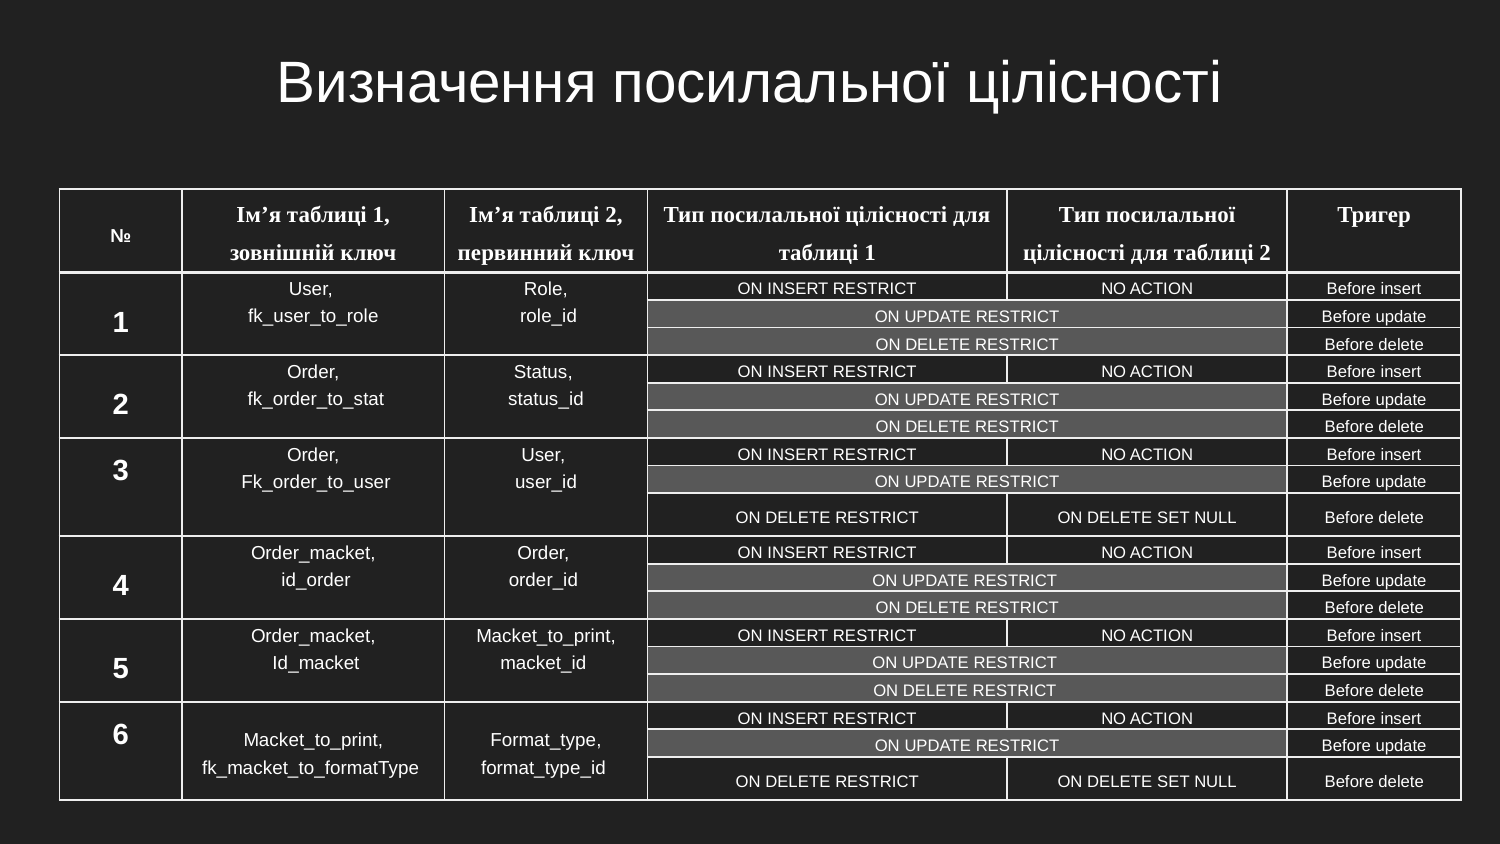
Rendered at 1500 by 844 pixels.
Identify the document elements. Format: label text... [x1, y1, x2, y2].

table_cell Order, Fk_order_to_user [183, 439, 444, 535]
table_cell ON INSERT RESTRICT [648, 439, 1006, 465]
table_cell 6 [60, 703, 181, 799]
table_cell Before update [1288, 730, 1460, 756]
table_cell Before delete [1288, 328, 1460, 354]
table_cell ON UPDATE RESTRICT [648, 301, 1286, 327]
table_cell ON UPDATE RESTRICT [648, 730, 1286, 756]
table_cell Order_macket, id_order [183, 537, 444, 618]
table_cell 1 [60, 274, 181, 354]
table_cell ON UPDATE RESTRICT [648, 384, 1286, 409]
table_cell NO ACTION [1008, 620, 1286, 646]
table_cell ON DELETE RESTRICT [648, 592, 1286, 618]
table_cell 5 [60, 620, 181, 701]
table_header Ім’я таблиці 1, зовнішній ключ [183, 190, 444, 271]
table_cell Before update [1288, 301, 1460, 327]
table_cell Before insert [1288, 439, 1460, 465]
table_cell 2 [60, 356, 181, 437]
table_cell ON DELETE RESTRICT [648, 328, 1286, 354]
table_header Тип посилальної цілісності для таблиці 2 [1008, 190, 1286, 271]
table_cell NO ACTION [1008, 274, 1286, 299]
table_cell ON DELETE RESTRICT [648, 758, 1006, 799]
table_cell Before insert [1288, 274, 1460, 299]
table_cell Before insert [1288, 620, 1460, 646]
table_cell Status, status_id [445, 356, 647, 437]
table_cell Before delete [1288, 411, 1460, 437]
table_cell User, fk_user_to_role [183, 274, 444, 354]
table_cell Before insert [1288, 537, 1460, 563]
table_header Тригер [1288, 190, 1460, 271]
table_cell ON DELETE SET NULL [1008, 494, 1286, 535]
table_cell Role, role_id [445, 274, 647, 354]
table_cell ON UPDATE RESTRICT [648, 565, 1286, 590]
table_cell ON INSERT RESTRICT [648, 537, 1006, 563]
table_cell Macket_to_print, macket_id [445, 620, 647, 701]
table_cell ON DELETE RESTRICT [648, 411, 1286, 437]
table_cell ON INSERT RESTRICT [648, 274, 1006, 299]
table_cell NO ACTION [1008, 439, 1286, 465]
table_cell ON INSERT RESTRICT [648, 356, 1006, 382]
table_cell Before delete [1288, 675, 1460, 701]
table_cell ON UPDATE RESTRICT [648, 466, 1286, 492]
table_cell Before update [1288, 565, 1460, 590]
table_cell Before update [1288, 384, 1460, 409]
table_cell User, user_id [445, 439, 647, 535]
table_header № [60, 190, 181, 271]
table_cell NO ACTION [1008, 703, 1286, 728]
table_cell Order, order_id [445, 537, 647, 618]
table_cell NO ACTION [1008, 537, 1286, 563]
table_cell NO ACTION [1008, 356, 1286, 382]
title Визначення посилальної цілісності [51, 28, 1449, 123]
table_cell Before update [1288, 466, 1460, 492]
table_cell ON UPDATE RESTRICT [648, 647, 1286, 673]
table_cell ON INSERT RESTRICT [648, 703, 1006, 728]
table_cell Order, fk_order_to_stat [183, 356, 444, 437]
table_cell Before delete [1288, 592, 1460, 618]
table_cell Format_type, format_type_id [445, 703, 647, 799]
table_cell ON INSERT RESTRICT [648, 620, 1006, 646]
table_cell 3 [60, 439, 181, 535]
table_cell Before insert [1288, 703, 1460, 728]
table_cell ON DELETE RESTRICT [648, 494, 1006, 535]
table_header Тип посилальної цілісності для таблиці 1 [648, 190, 1006, 271]
table_cell 4 [60, 537, 181, 618]
table_cell Before delete [1288, 494, 1460, 535]
table_cell ON DELETE RESTRICT [648, 675, 1286, 701]
table_cell Before delete [1288, 758, 1460, 799]
table_cell Before insert [1288, 356, 1460, 382]
table_cell Macket_to_print, fk_macket_to_formatType [183, 703, 444, 799]
table_header Ім’я таблиці 2, первинний ключ [445, 190, 647, 271]
table_cell Order_macket, Id_macket [183, 620, 444, 701]
table_cell Before update [1288, 647, 1460, 673]
table_cell ON DELETE SET NULL [1008, 758, 1286, 799]
